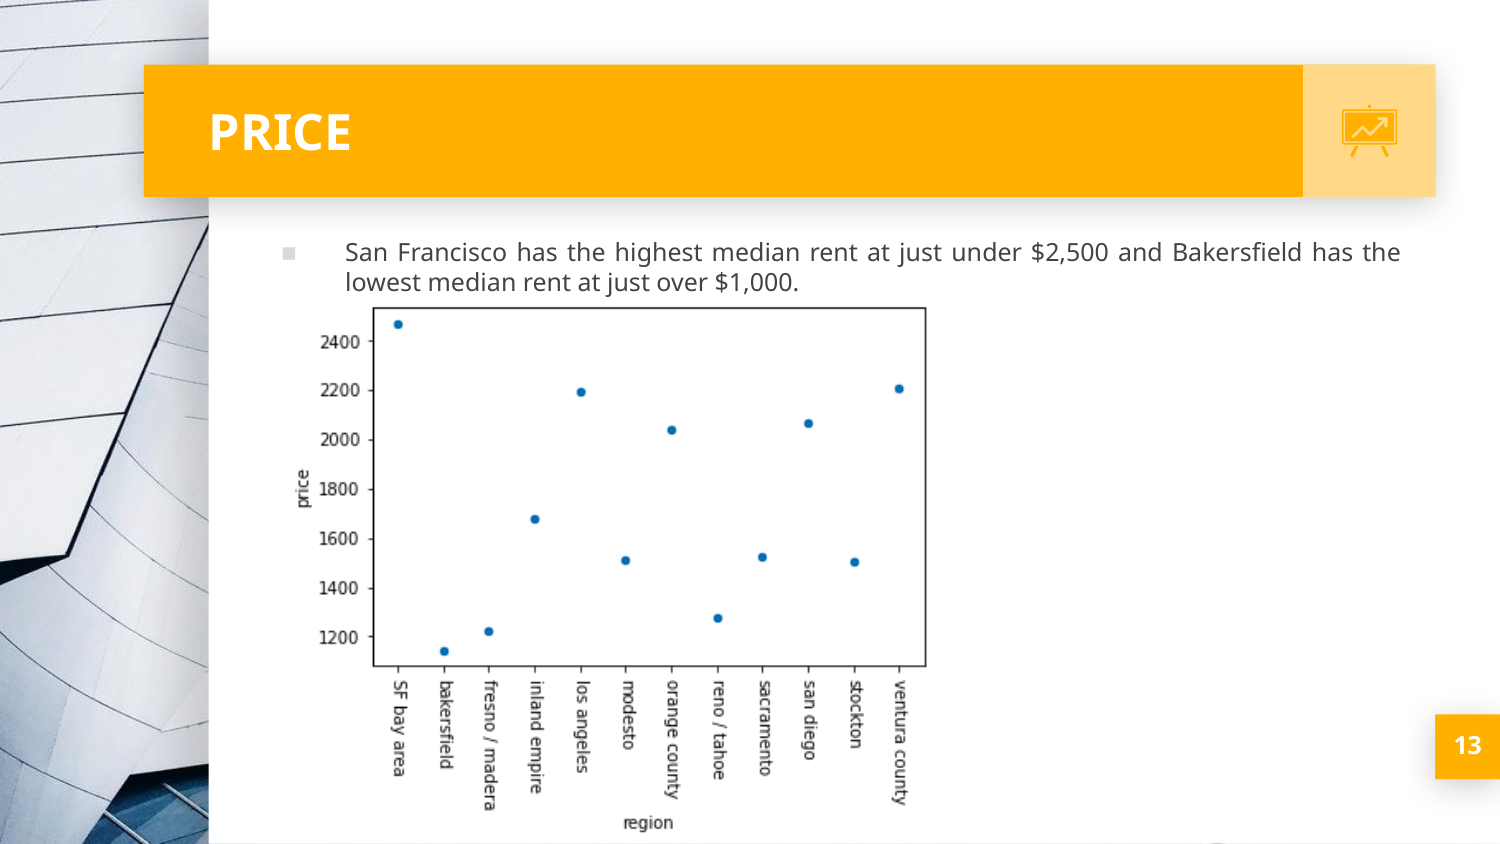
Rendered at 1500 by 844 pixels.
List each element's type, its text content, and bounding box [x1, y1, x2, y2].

slide_number 13 [1435, 714, 1500, 780]
list San Francisco has the highest median rent at just under $2,500 and Bakersfield has the lowest median rent at just over $1,000. [255, 221, 1418, 704]
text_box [1341, 104, 1398, 157]
picture [283, 296, 936, 844]
picture [0, 0, 208, 844]
title PRICE [193, 64, 1300, 197]
